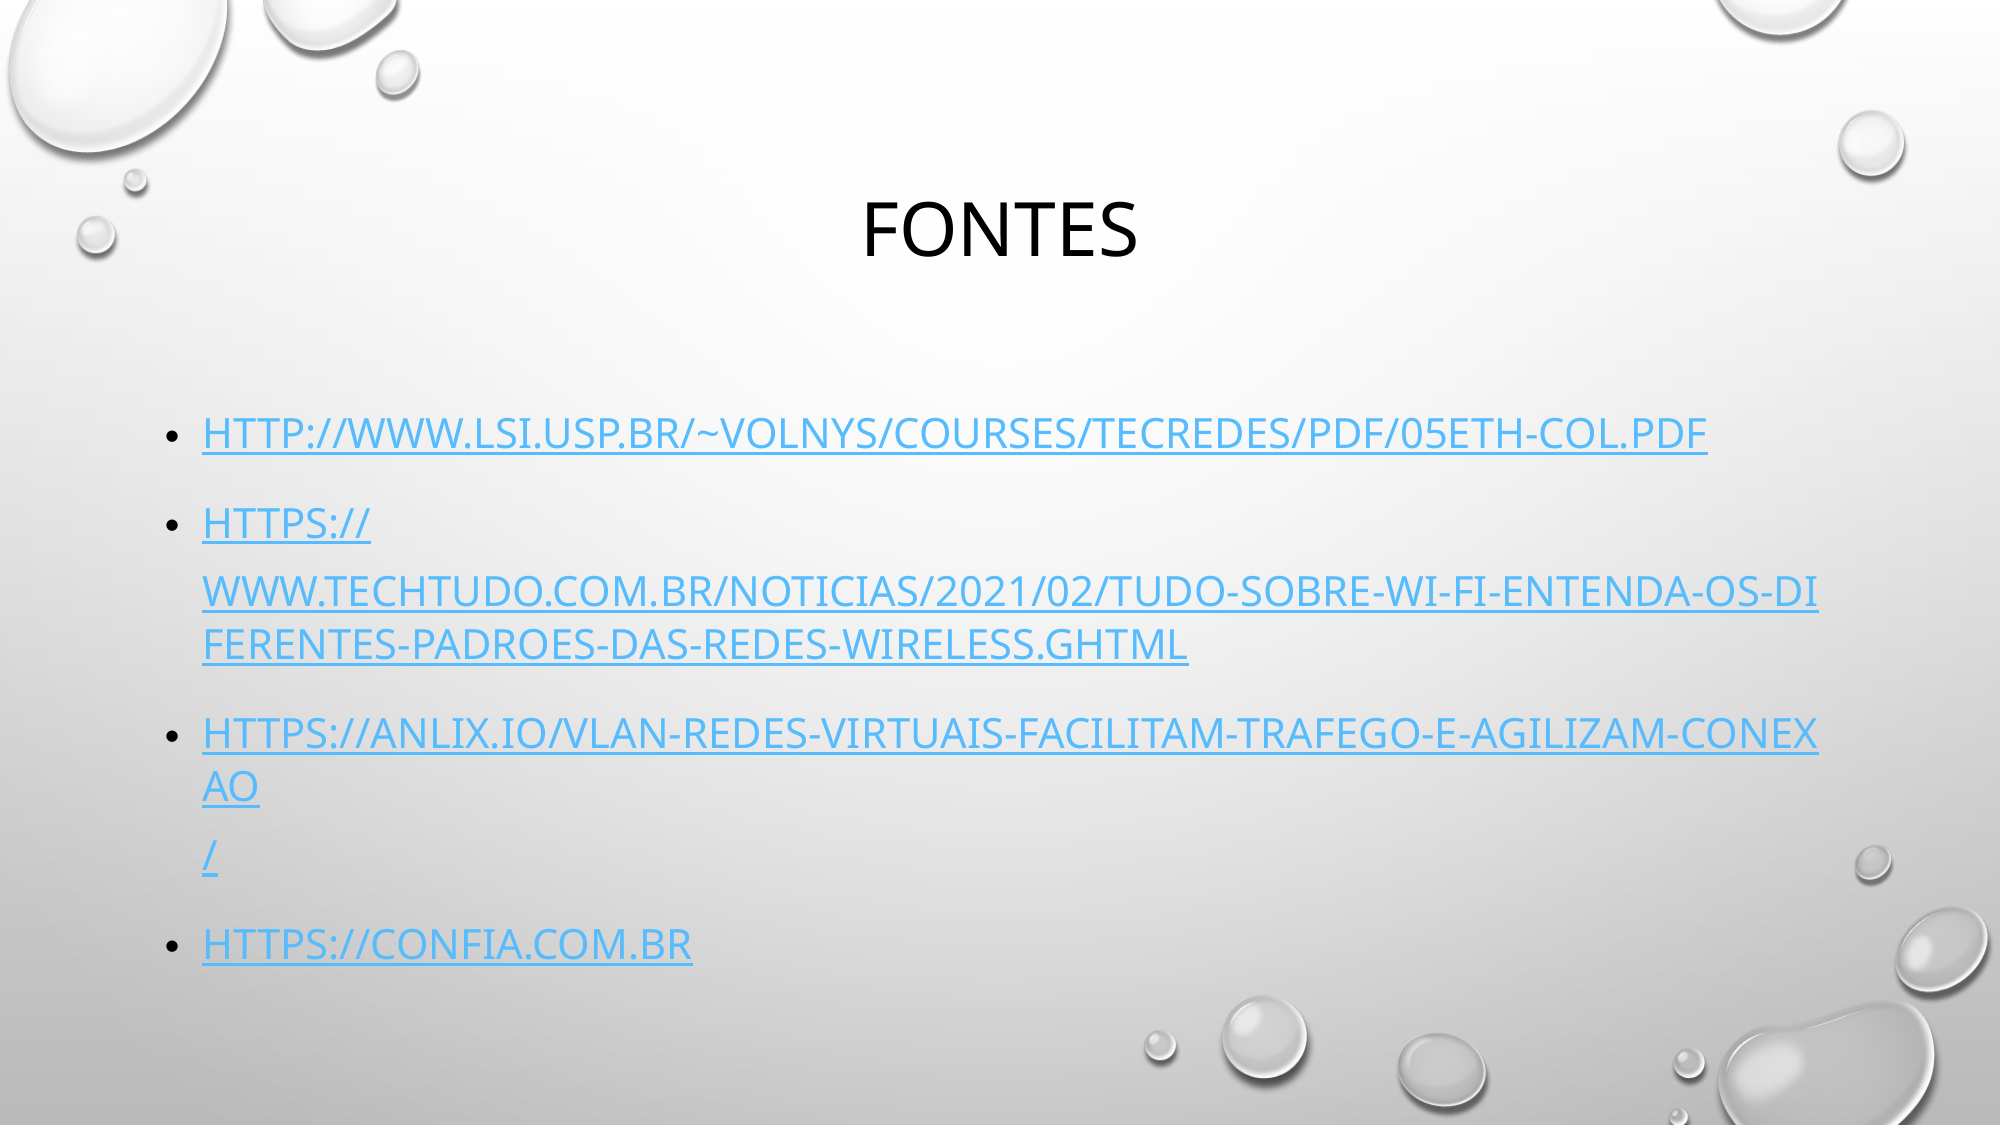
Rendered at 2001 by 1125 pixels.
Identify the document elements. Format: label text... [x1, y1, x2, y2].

title Fontes [149, 101, 1851, 364]
list http://www.lsi.usp.br/~volnys/courses/tecredes/pdf/05ETH-col.pdf https://www.techtudo.com.br/noticias/2021/02/tudo-sobre-wi-fi-entenda-os-diferentes-padroes-das-redes-wireless.ghtml https://anlix.io/vlan-redes-virtuais-facilitam-trafego-e-agilizam-conexao/ https://confia.com.br [149, 388, 1850, 950]
picture [0, 0, 2000, 1125]
